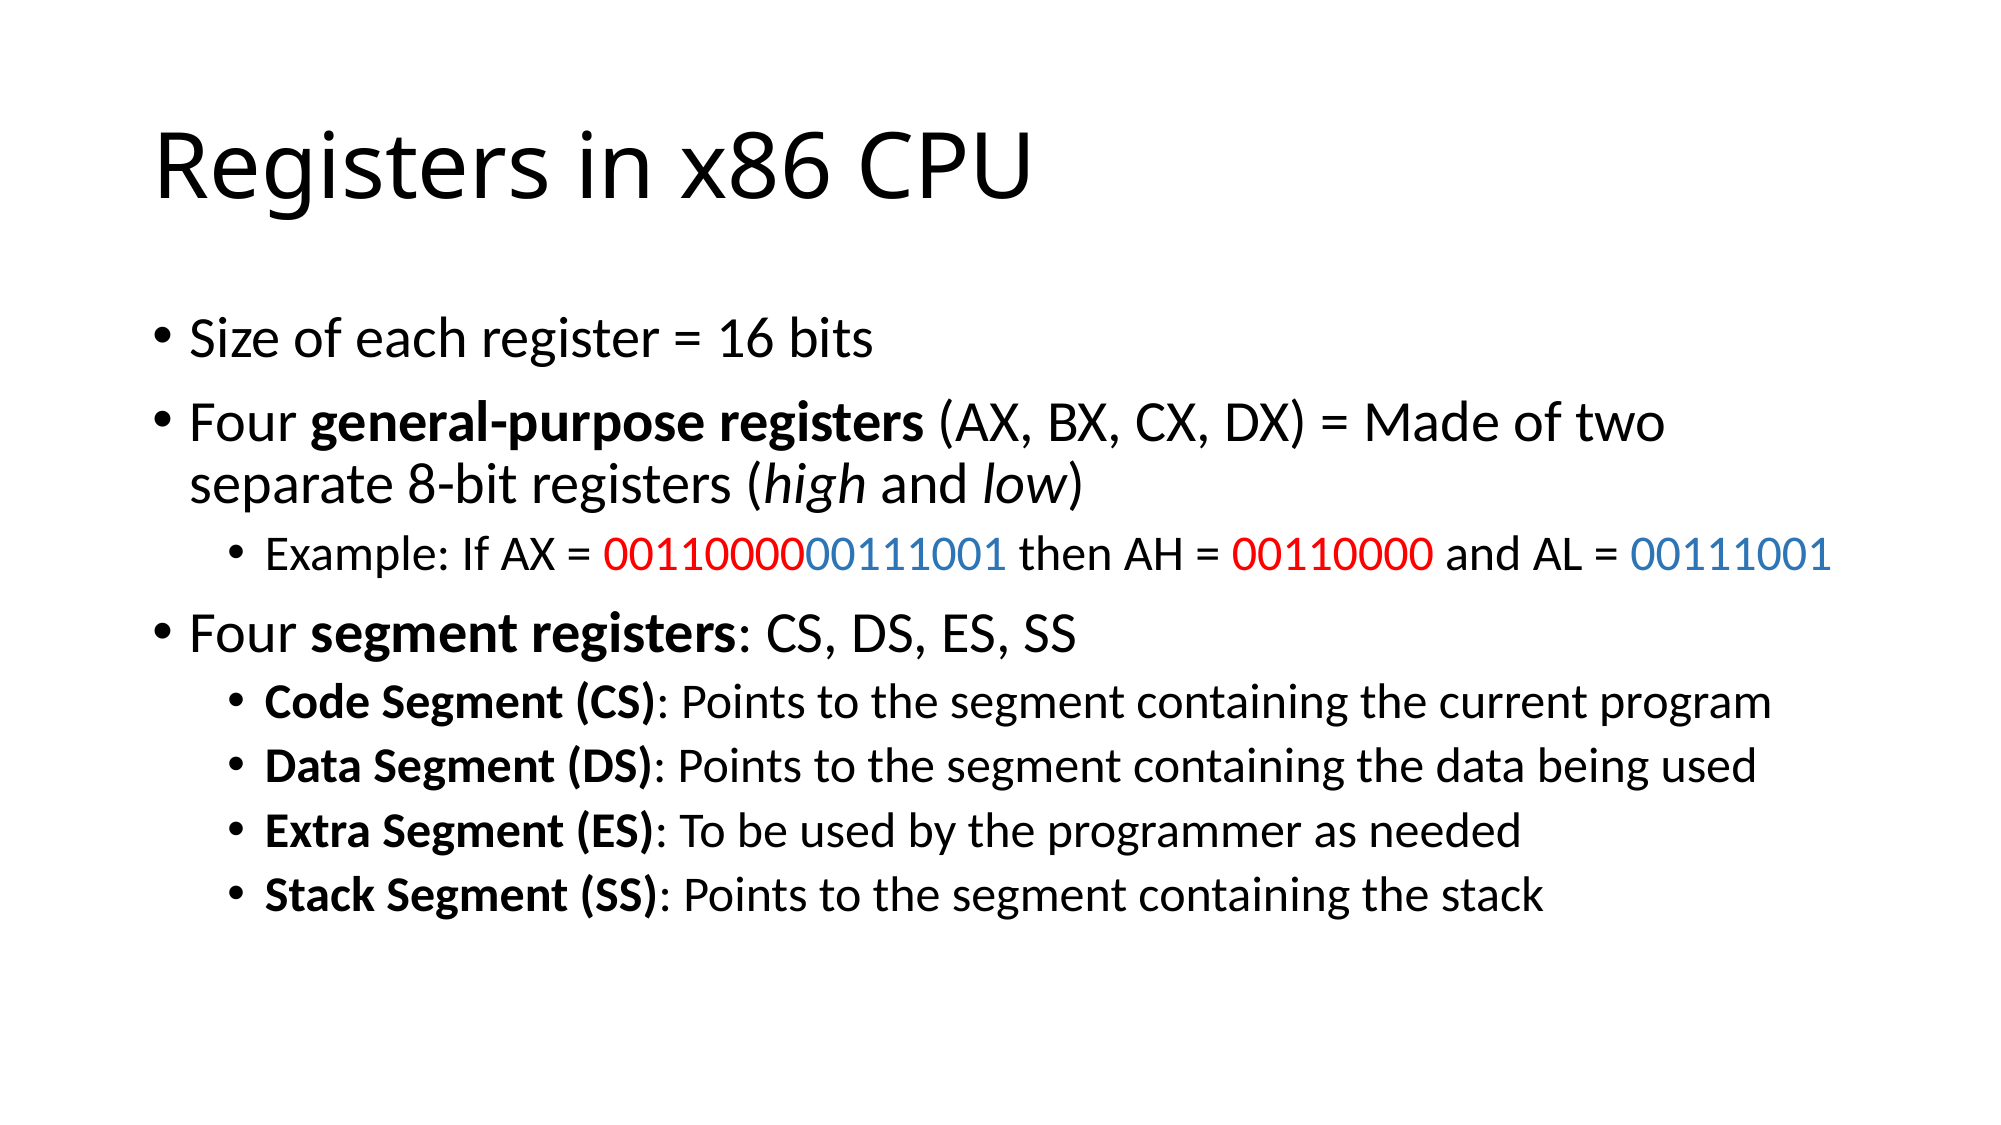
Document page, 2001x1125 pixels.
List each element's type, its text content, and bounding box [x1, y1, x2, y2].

title Registers in x86 CPU [137, 59, 1863, 278]
list Size of each register = 16 bits Four general-purpose registers (AX, BX, CX, DX) = Made of two separate 8-bit registers (high and low) Example: If AX = 0011000000111001 then AH = 00110000 and AL = 00111001 Four segment registers: CS, DS, ES, SS Code Segment (CS): Points to the segment containing the current program Data Segment (DS): Points to the segment containing the data being used Extra Segment (ES): To be used by the programmer as needed Stack Segment (SS): Points to the segment containing the stack [137, 299, 1863, 1014]
